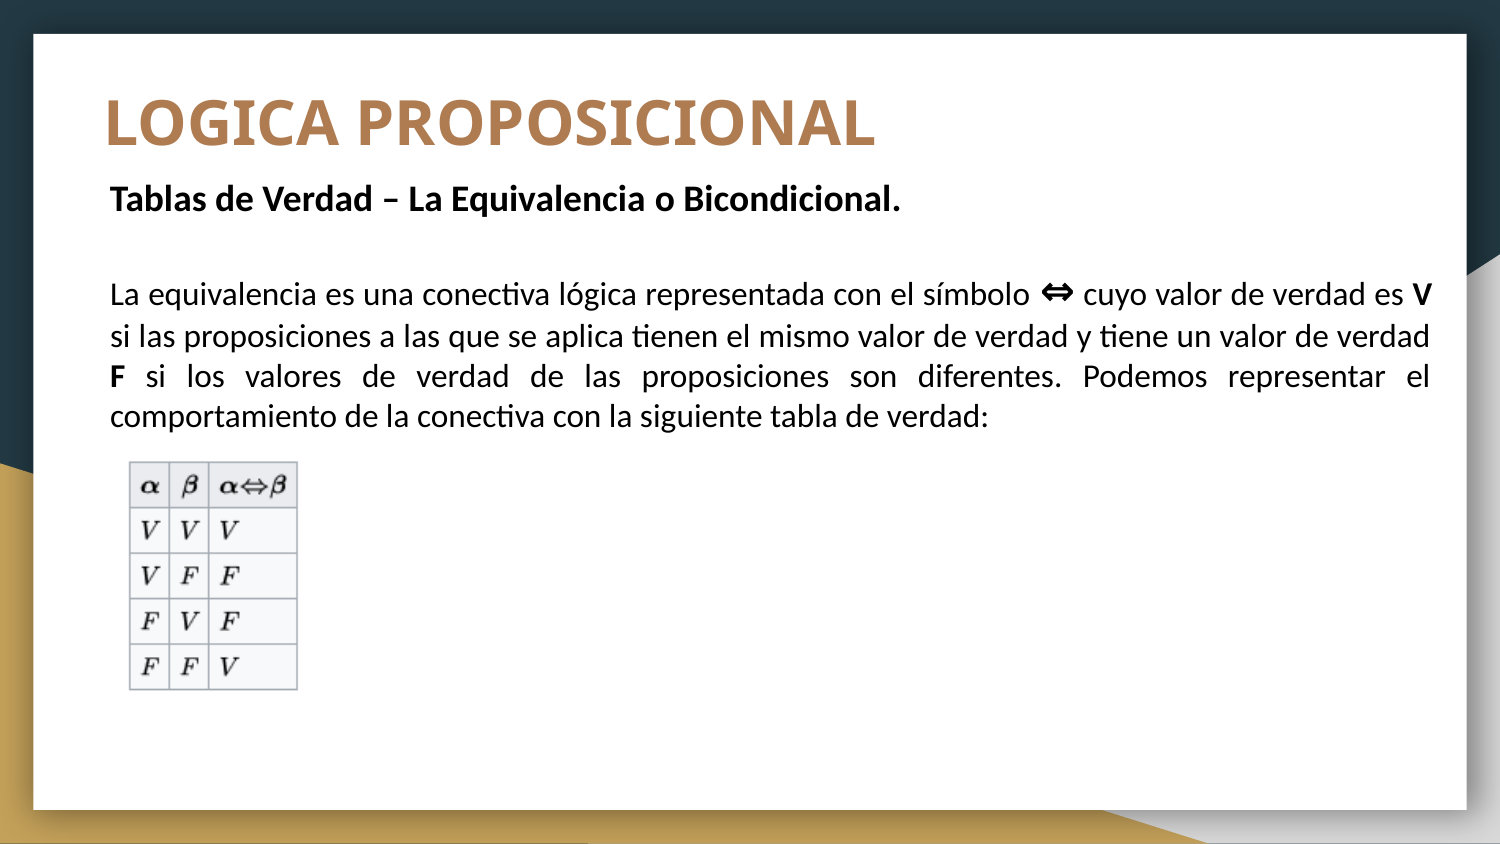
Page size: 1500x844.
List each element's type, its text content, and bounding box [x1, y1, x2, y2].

text_box Tablas de Verdad – La Equivalencia o Bicondicional. [94, 167, 1238, 227]
picture [123, 457, 306, 700]
title LOGICA PROPOSICIONAL [88, 67, 1176, 174]
text_box La equivalencia es una conectiva lógica representada con el símbolo ⇔ cuyo valor de verdad es V si las proposiciones a las que se aplica tienen el mismo valor de verdad y tiene un valor de verdad F si los valores de verdad de las proposiciones son diferentes. Podemos representar el comportamiento de la conectiva con la siguiente tabla de verdad: [95, 256, 1448, 441]
